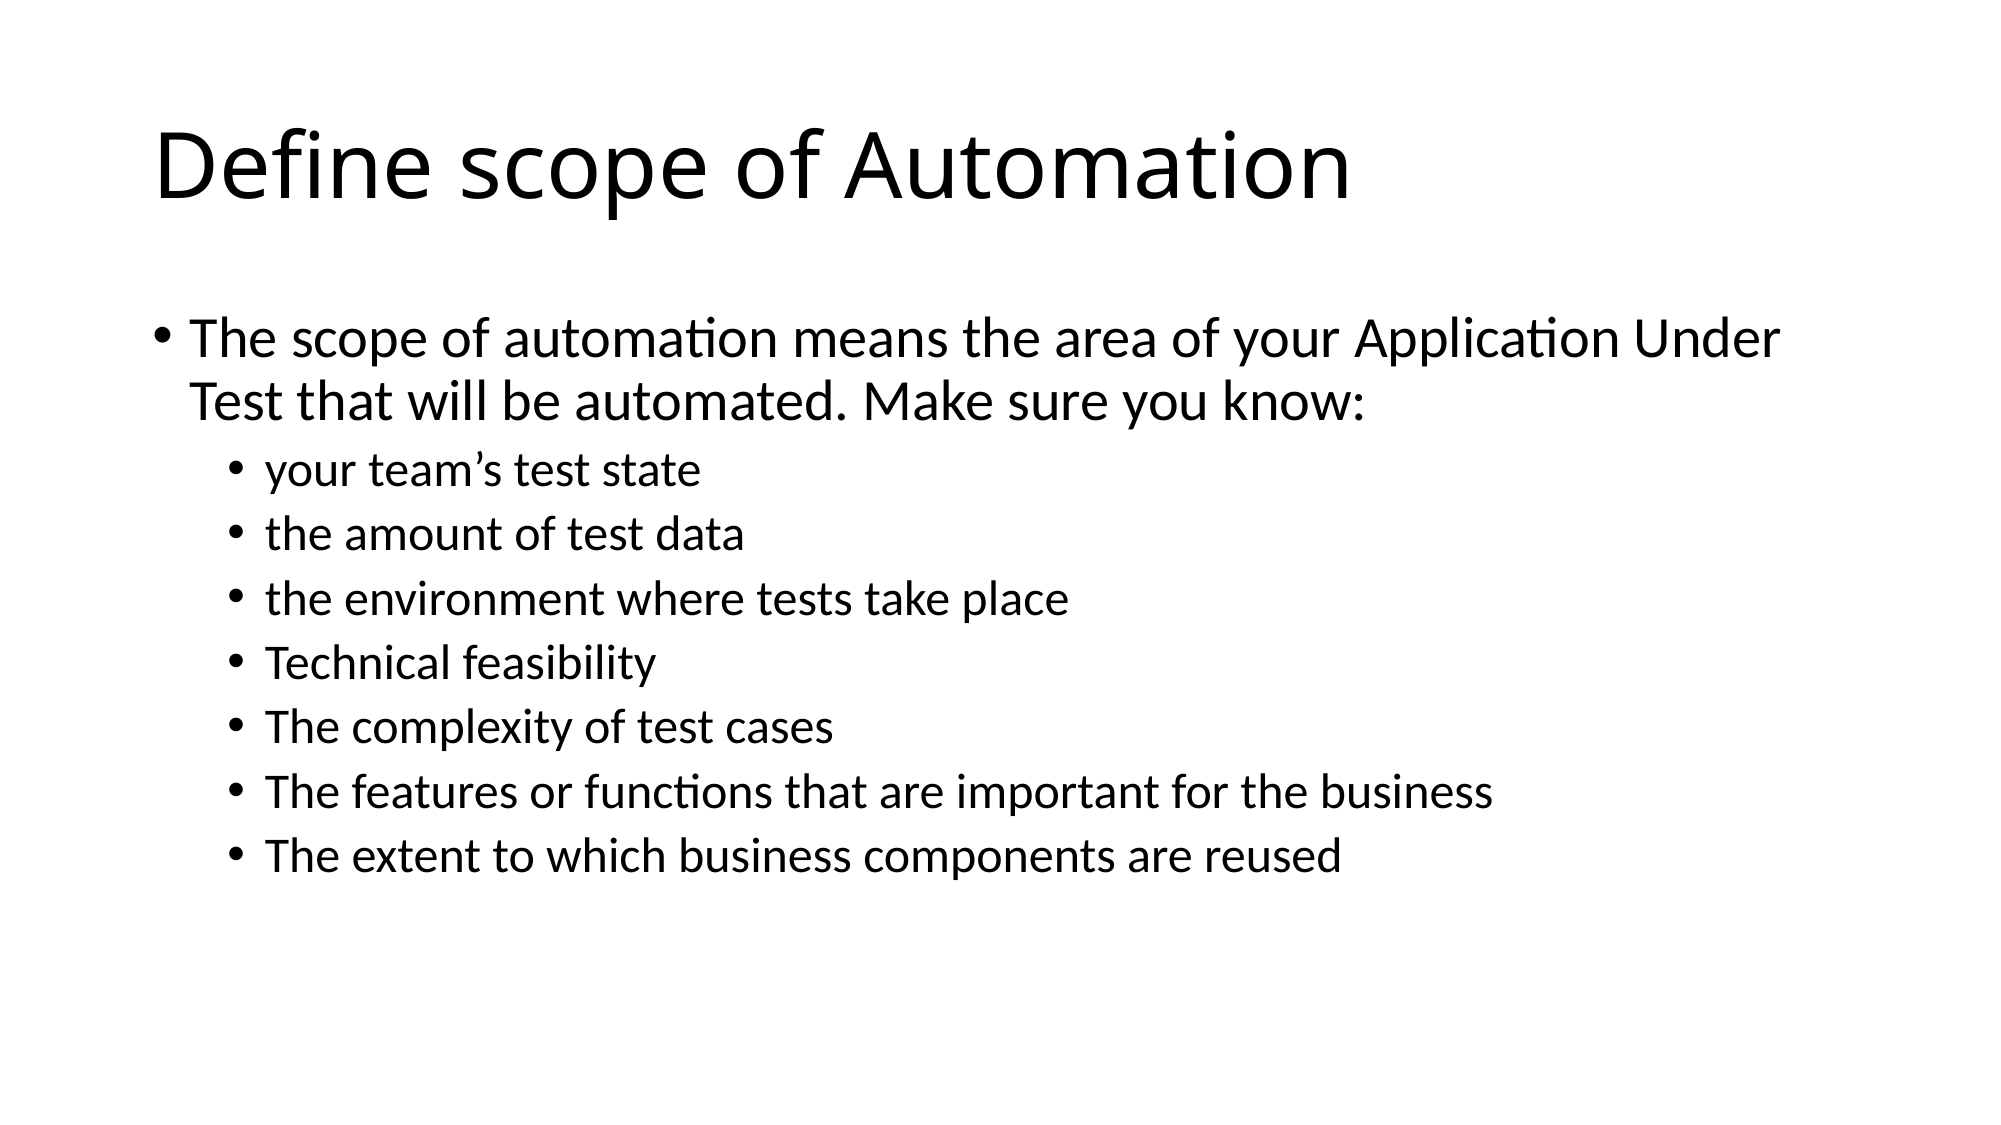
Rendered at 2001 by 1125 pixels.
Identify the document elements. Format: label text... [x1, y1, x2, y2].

title Define scope of Automation [137, 59, 1863, 278]
list The scope of automation means the area of your Application Under Test that will be automated. Make sure you know: your team’s test state the amount of test data the environment where tests take place Technical feasibility The complexity of test cases The features or functions that are important for the business The extent to which business components are reused [137, 299, 1863, 1014]
